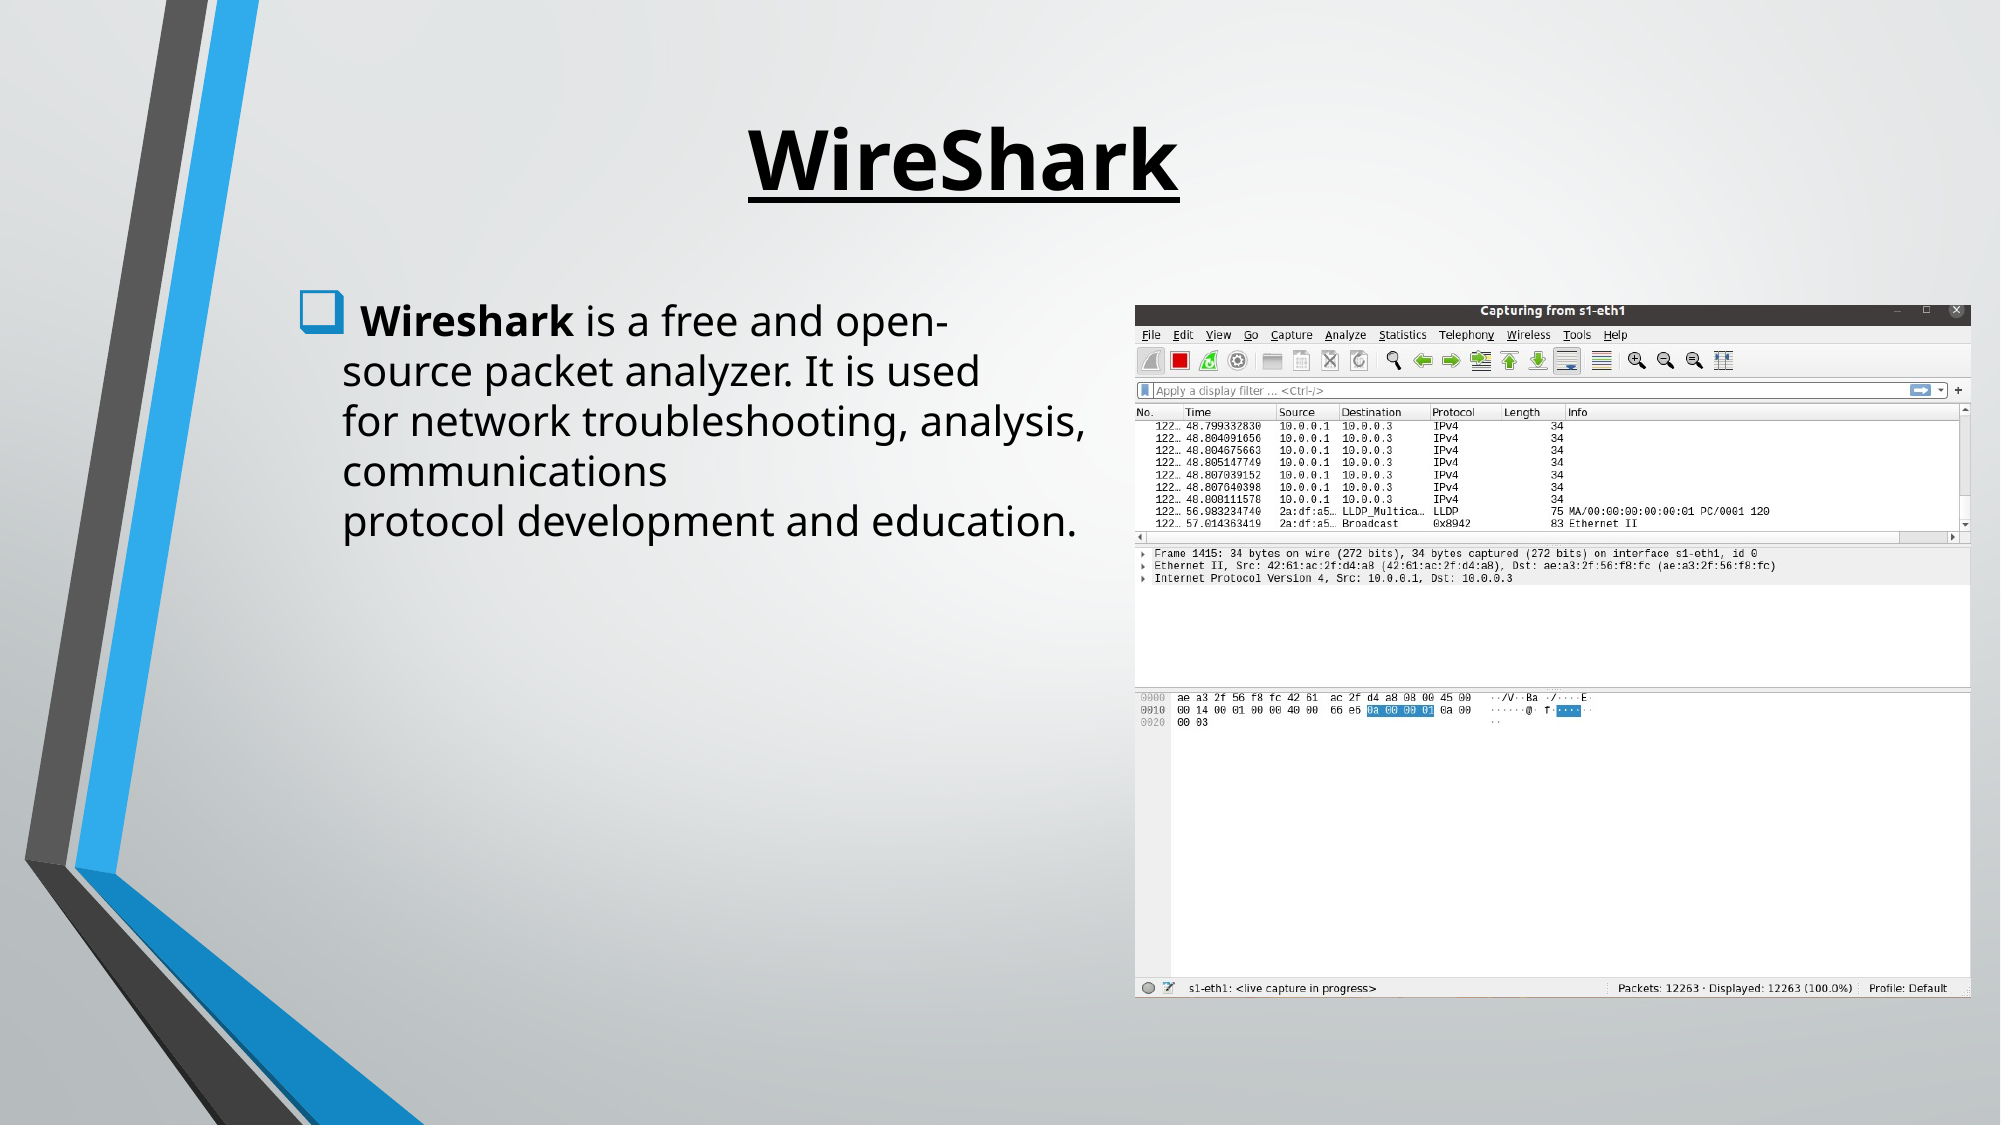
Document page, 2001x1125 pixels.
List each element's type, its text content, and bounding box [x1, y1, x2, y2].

list Wireshark is a free and open-source packet analyzer. It is used for network troubleshooting, analysis, communications protocol development and education. [280, 251, 1116, 589]
title WireShark [105, 74, 1649, 240]
picture [1135, 305, 1971, 998]
